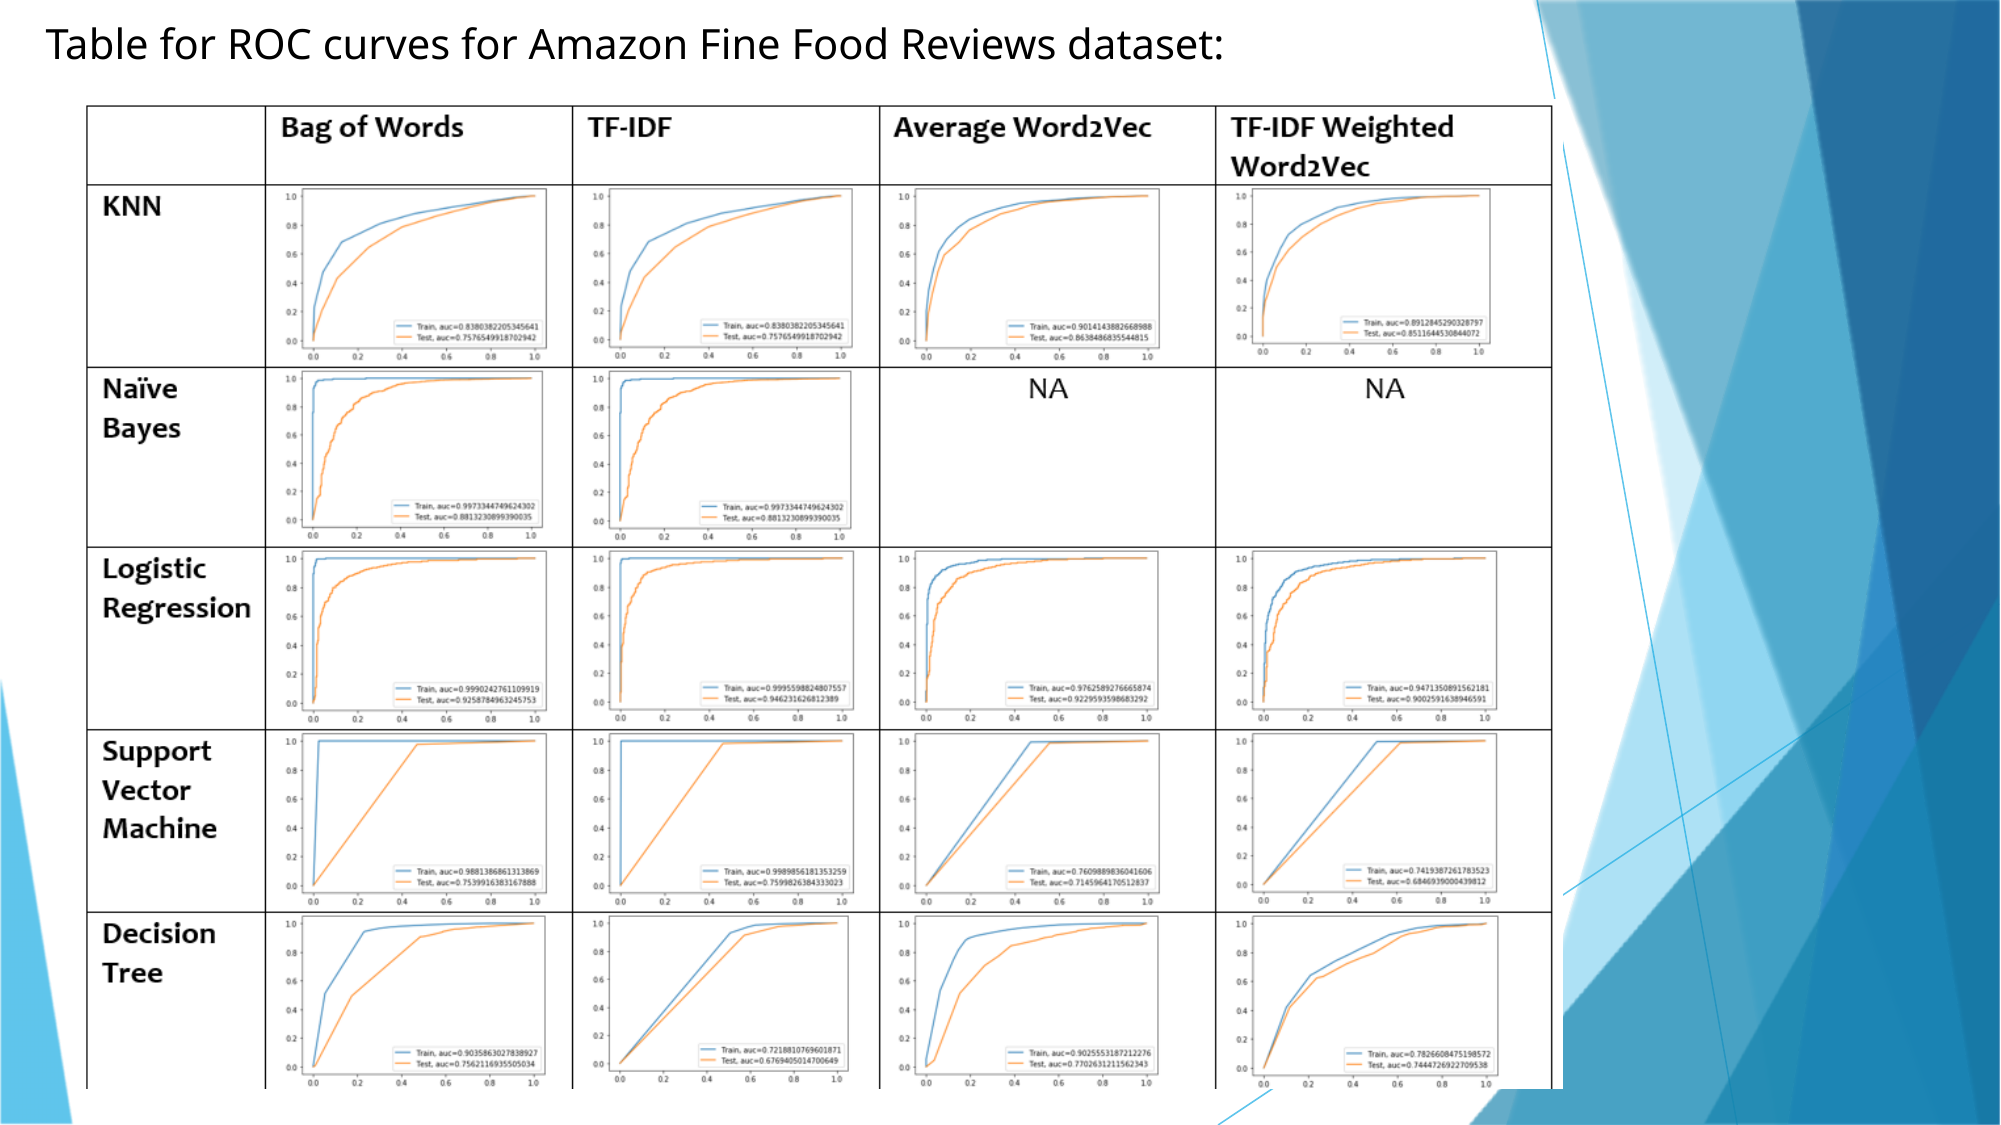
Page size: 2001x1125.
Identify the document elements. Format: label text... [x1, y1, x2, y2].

text_box Table for ROC curves for Amazon Fine Food Reviews dataset: [30, 10, 1442, 227]
picture [72, 99, 1563, 1089]
